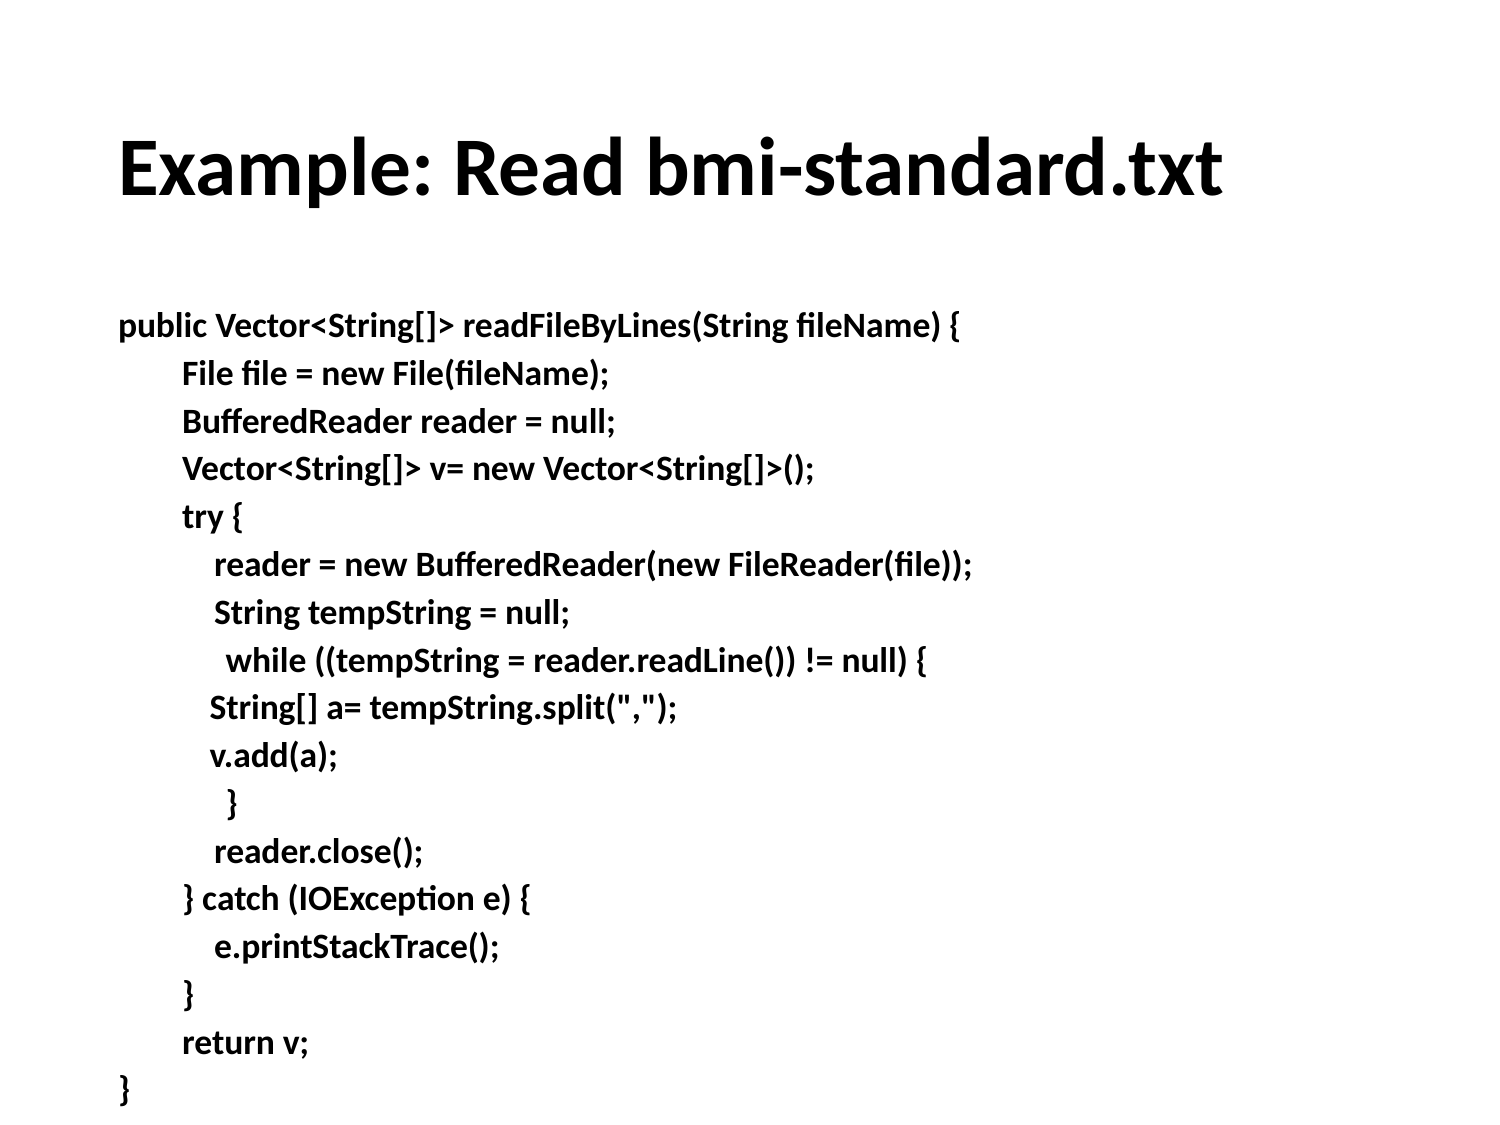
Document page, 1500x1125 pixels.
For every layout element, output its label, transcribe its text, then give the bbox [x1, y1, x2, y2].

title Example: Read bmi-standard.txt [103, 59, 1397, 278]
list public Vector<String[]> readFileByLines(String fileName) { File file = new File(fileName); BufferedReader reader = null; Vector<String[]> v= new Vector<String[]>(); try { reader = new BufferedReader(new FileReader(file)); String tempString = null; while ((tempString = reader.readLine()) != null) { String[] a= tempString.split(","); v.add(a); } reader.close(); } catch (IOException e) { e.printStackTrace(); } return v; } [103, 299, 1397, 1125]
